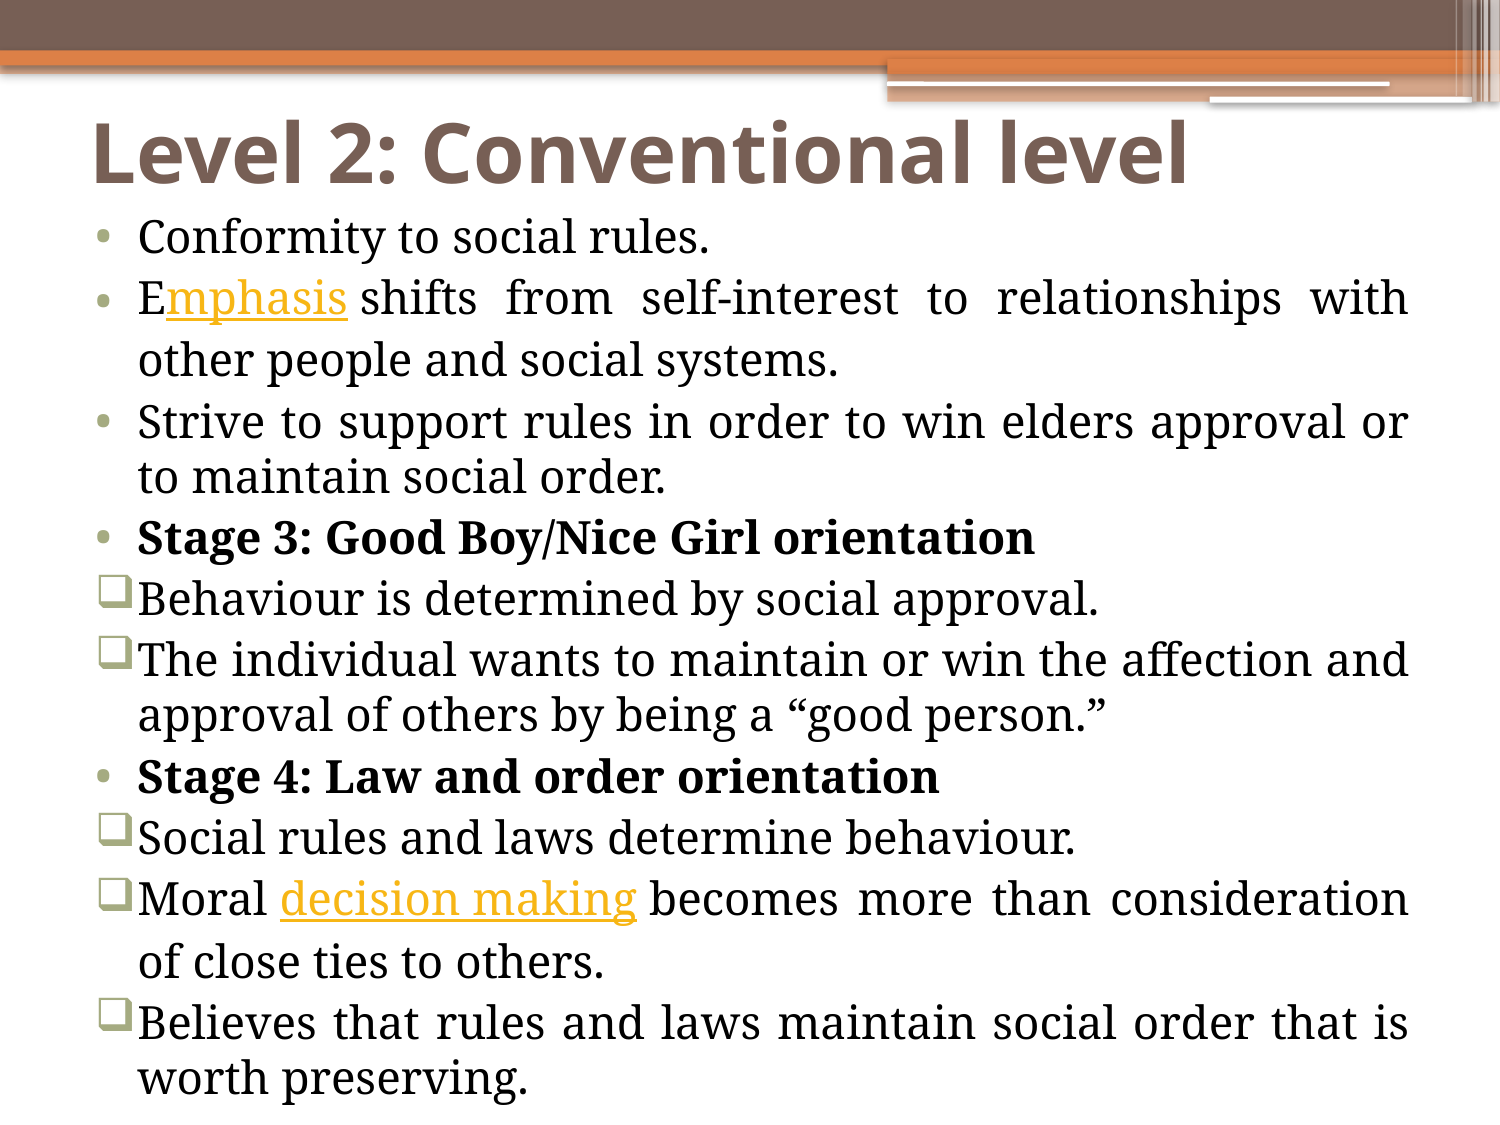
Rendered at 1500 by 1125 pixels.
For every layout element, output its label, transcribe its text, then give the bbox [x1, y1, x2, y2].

title Level 2: Conventional level [75, 62, 1425, 200]
list Conformity to social rules. Emphasis shifts from self-interest to relationships with other people and social systems. Strive to support rules in order to win elders approval or to maintain social order. Stage 3: Good Boy/Nice Girl orientation Behaviour is determined by social approval. The individual wants to maintain or win the affection and approval of others by being a “good person.” Stage 4: Law and order orientation Social rules and laws determine behaviour. Moral decision making becomes more than consideration of close ties to others. Believes that rules and laws maintain social order that is worth preserving. [62, 200, 1425, 1063]
